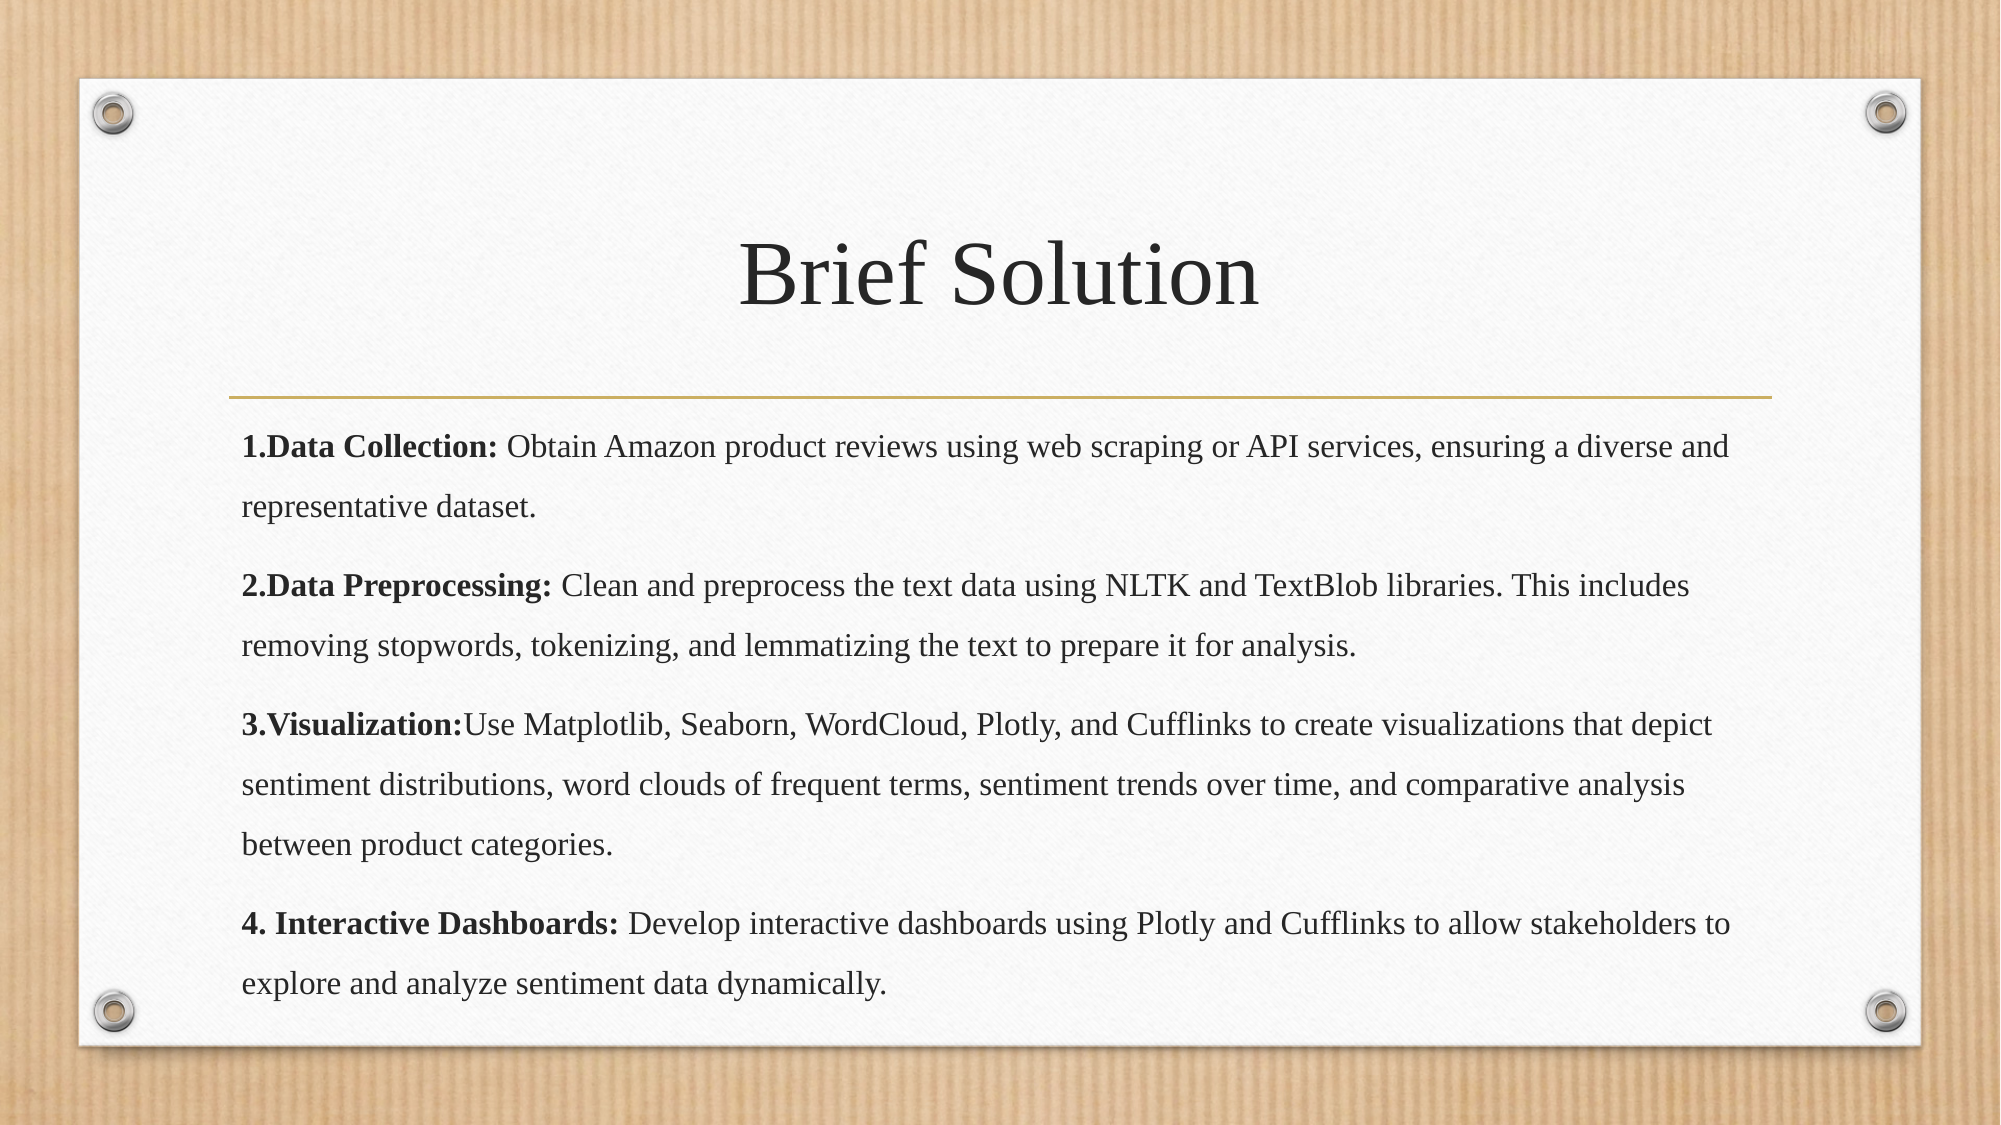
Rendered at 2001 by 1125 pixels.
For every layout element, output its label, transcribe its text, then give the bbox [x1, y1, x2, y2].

picture [0, 0, 2001, 1125]
list 1.Data Collection: Obtain Amazon product reviews using web scraping or API services, ensuring a diverse and representative dataset. 2.Data Preprocessing: Clean and preprocess the text data using NLTK and TextBlob libraries. This includes removing stopwords, tokenizing, and lemmatizing the text to prepare it for analysis. 3.Visualization:Use Matplotlib, Seaborn, WordCloud, Plotly, and Cufflinks to create visualizations that depict sentiment distributions, word clouds of frequent terms, sentiment trends over time, and comparative analysis between product categories. 4. Interactive Dashboards: Develop interactive dashboards using Plotly and Cufflinks to allow stakeholders to explore and analyze sentiment data dynamically. [226, 397, 1802, 1005]
title Brief Solution [212, 161, 1788, 375]
